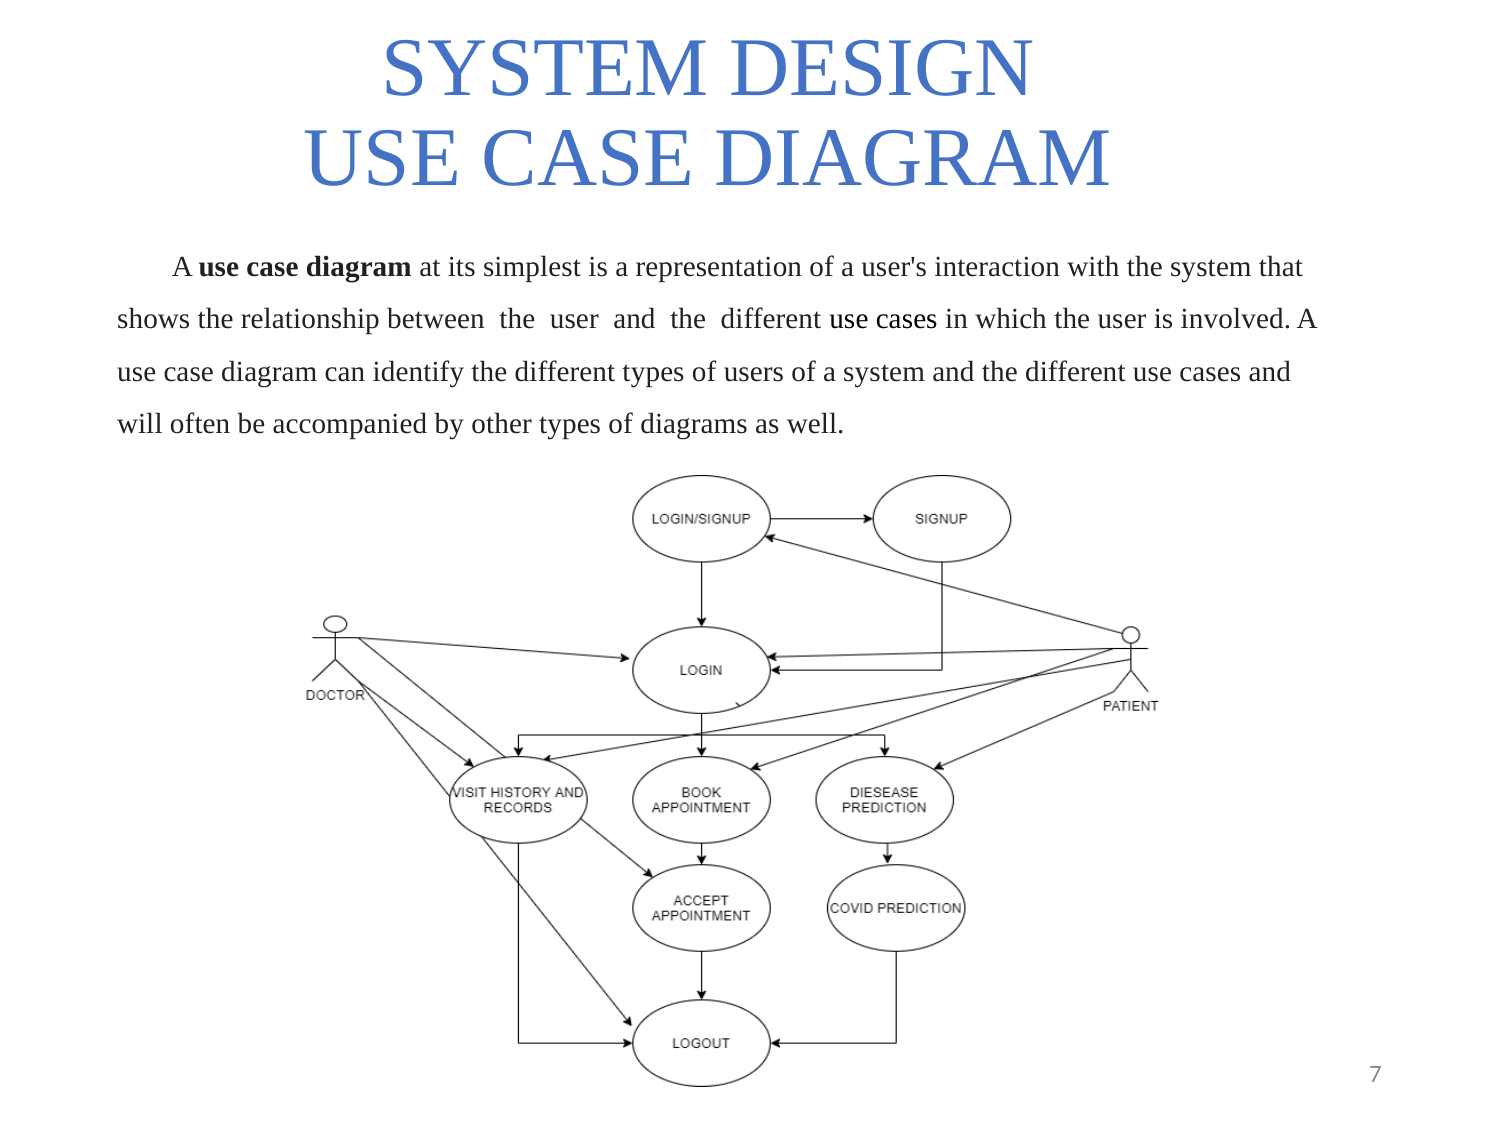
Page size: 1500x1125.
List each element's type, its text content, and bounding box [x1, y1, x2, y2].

picture [305, 475, 1159, 1087]
text_box A use case diagram at its simplest is a representation of a user's interaction with the system that shows the relationship between the user and the different use cases in which the user is involved. A use case diagram can identify the different types of users of a system and the different use cases and will often be accompanied by other types of diagrams as well. [16, 222, 1476, 447]
title SYSTEM DESIGN USE CASE DIAGRAM [61, 4, 1355, 222]
slide_number ‹#› [1059, 1042, 1397, 1103]
